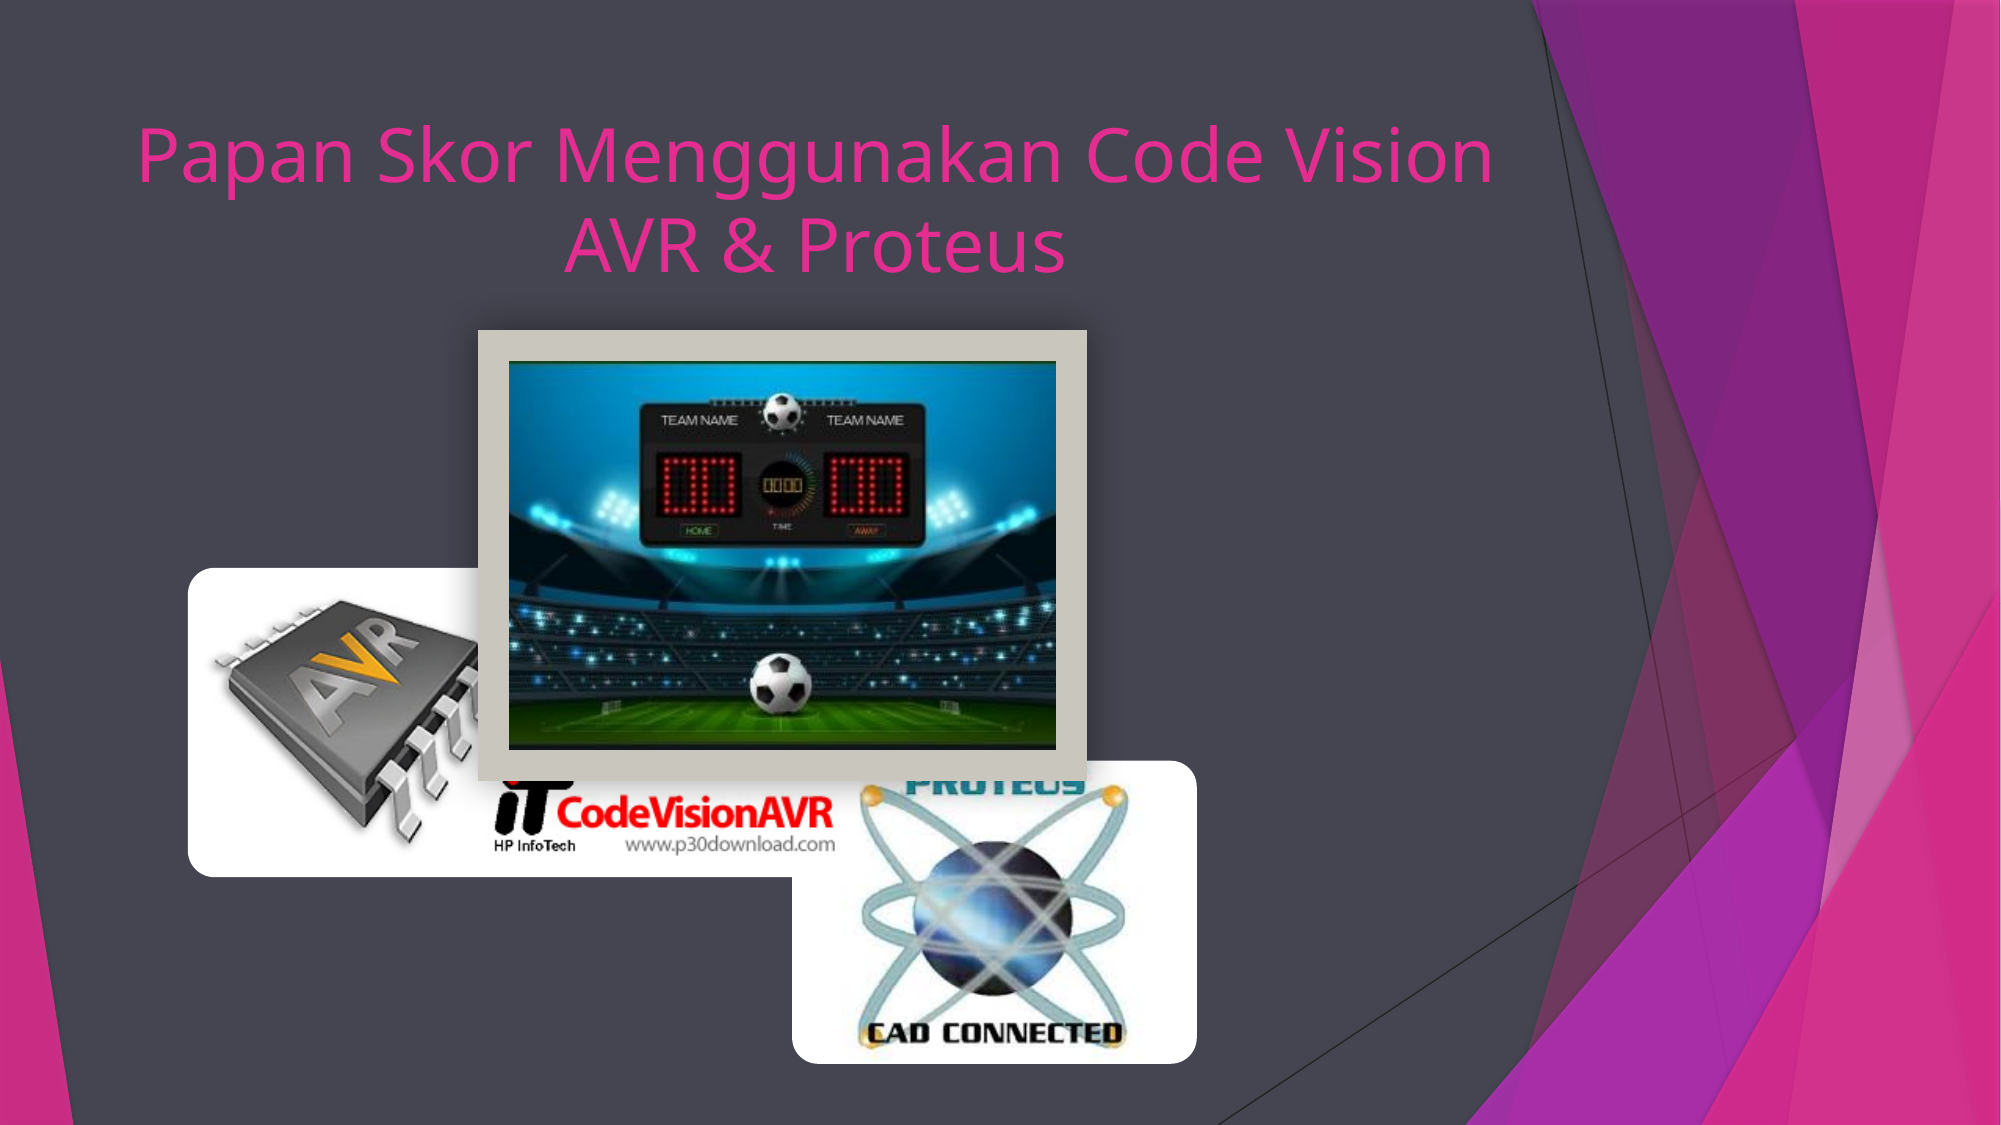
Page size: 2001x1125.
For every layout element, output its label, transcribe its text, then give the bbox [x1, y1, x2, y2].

title Papan Skor Menggunakan Code Vision AVR & Proteus [111, 99, 1522, 317]
picture [508, 360, 1057, 366]
picture [187, 392, 1198, 1065]
